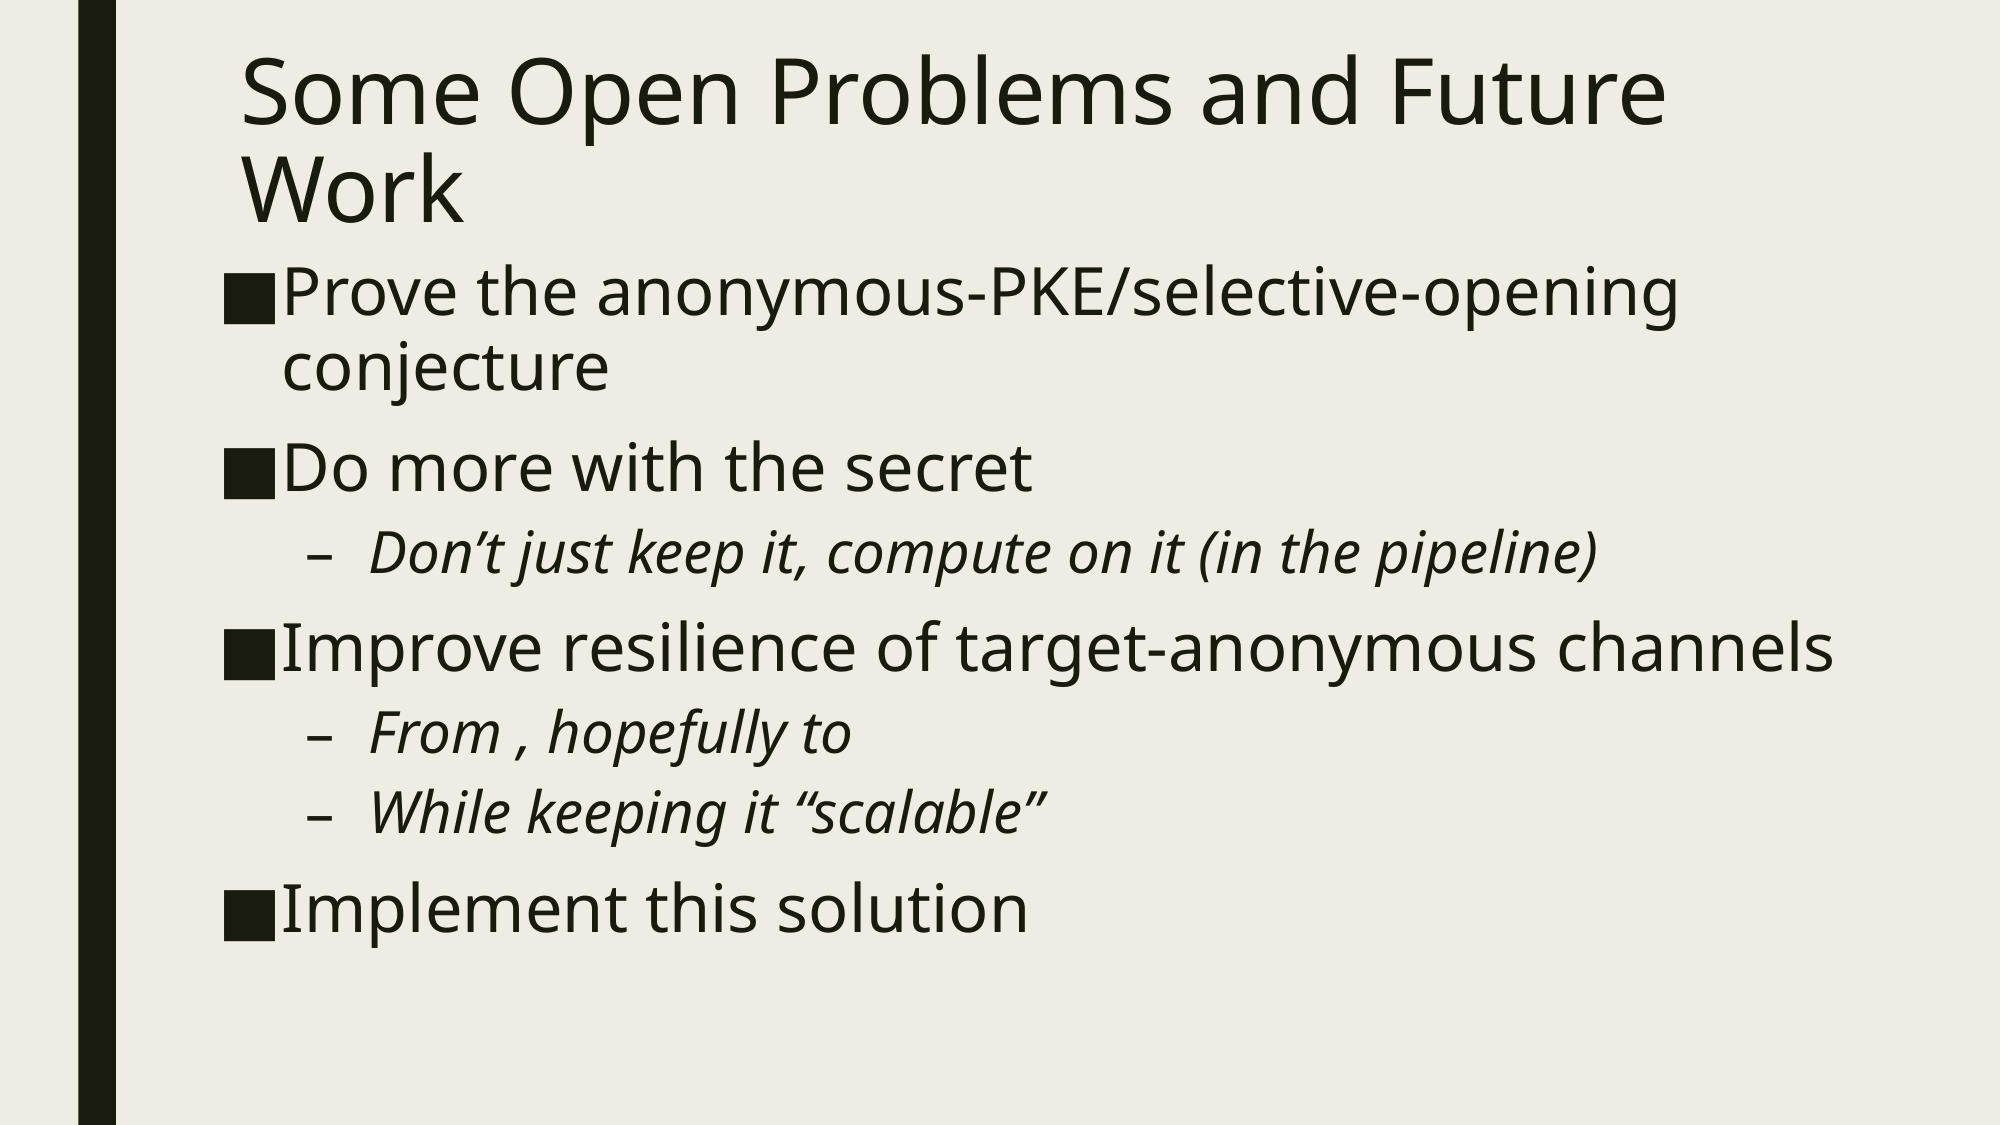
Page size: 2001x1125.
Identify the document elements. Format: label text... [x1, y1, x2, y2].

title Some Open Problems and Future Work [225, 38, 1800, 200]
